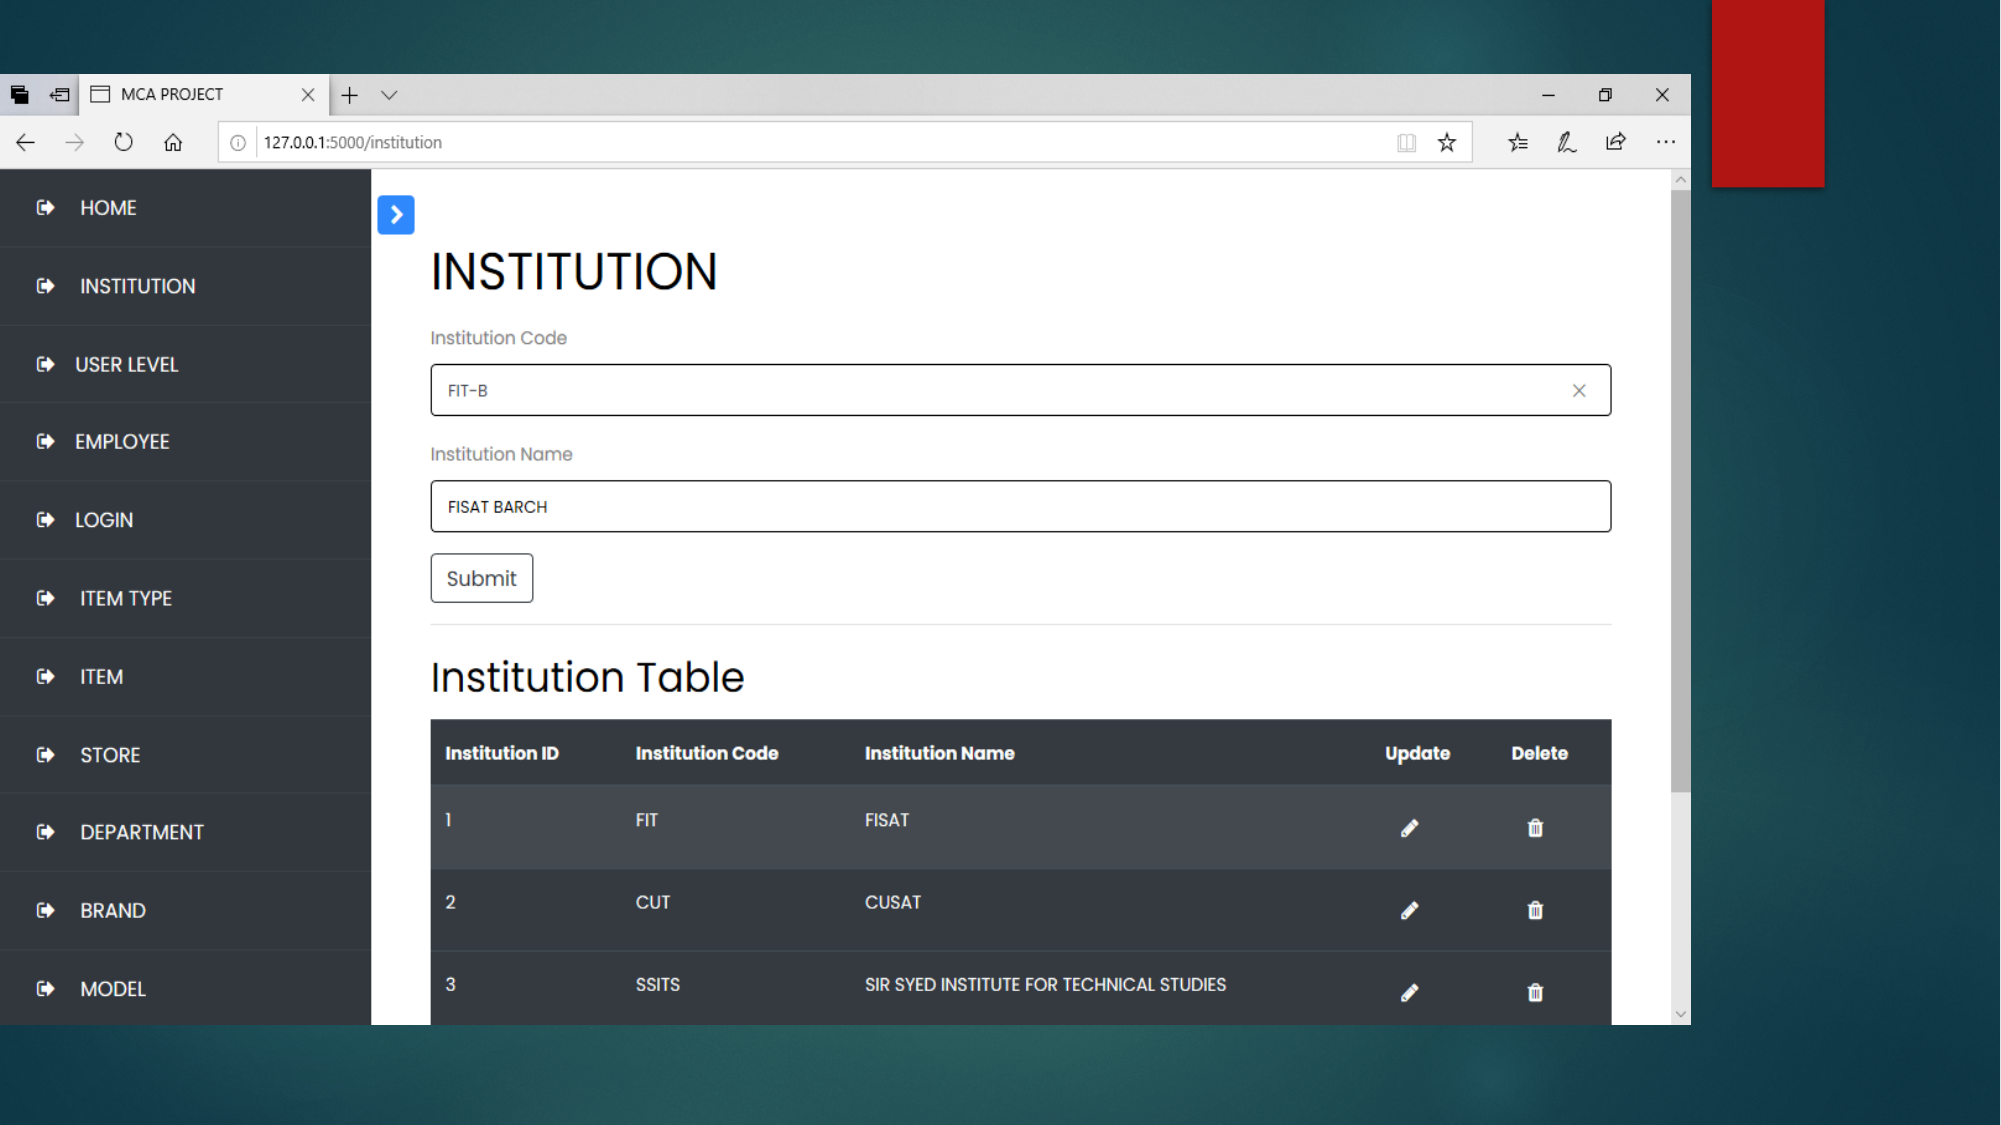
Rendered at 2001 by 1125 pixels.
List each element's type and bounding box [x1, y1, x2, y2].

picture [0, 0, 1691, 1125]
